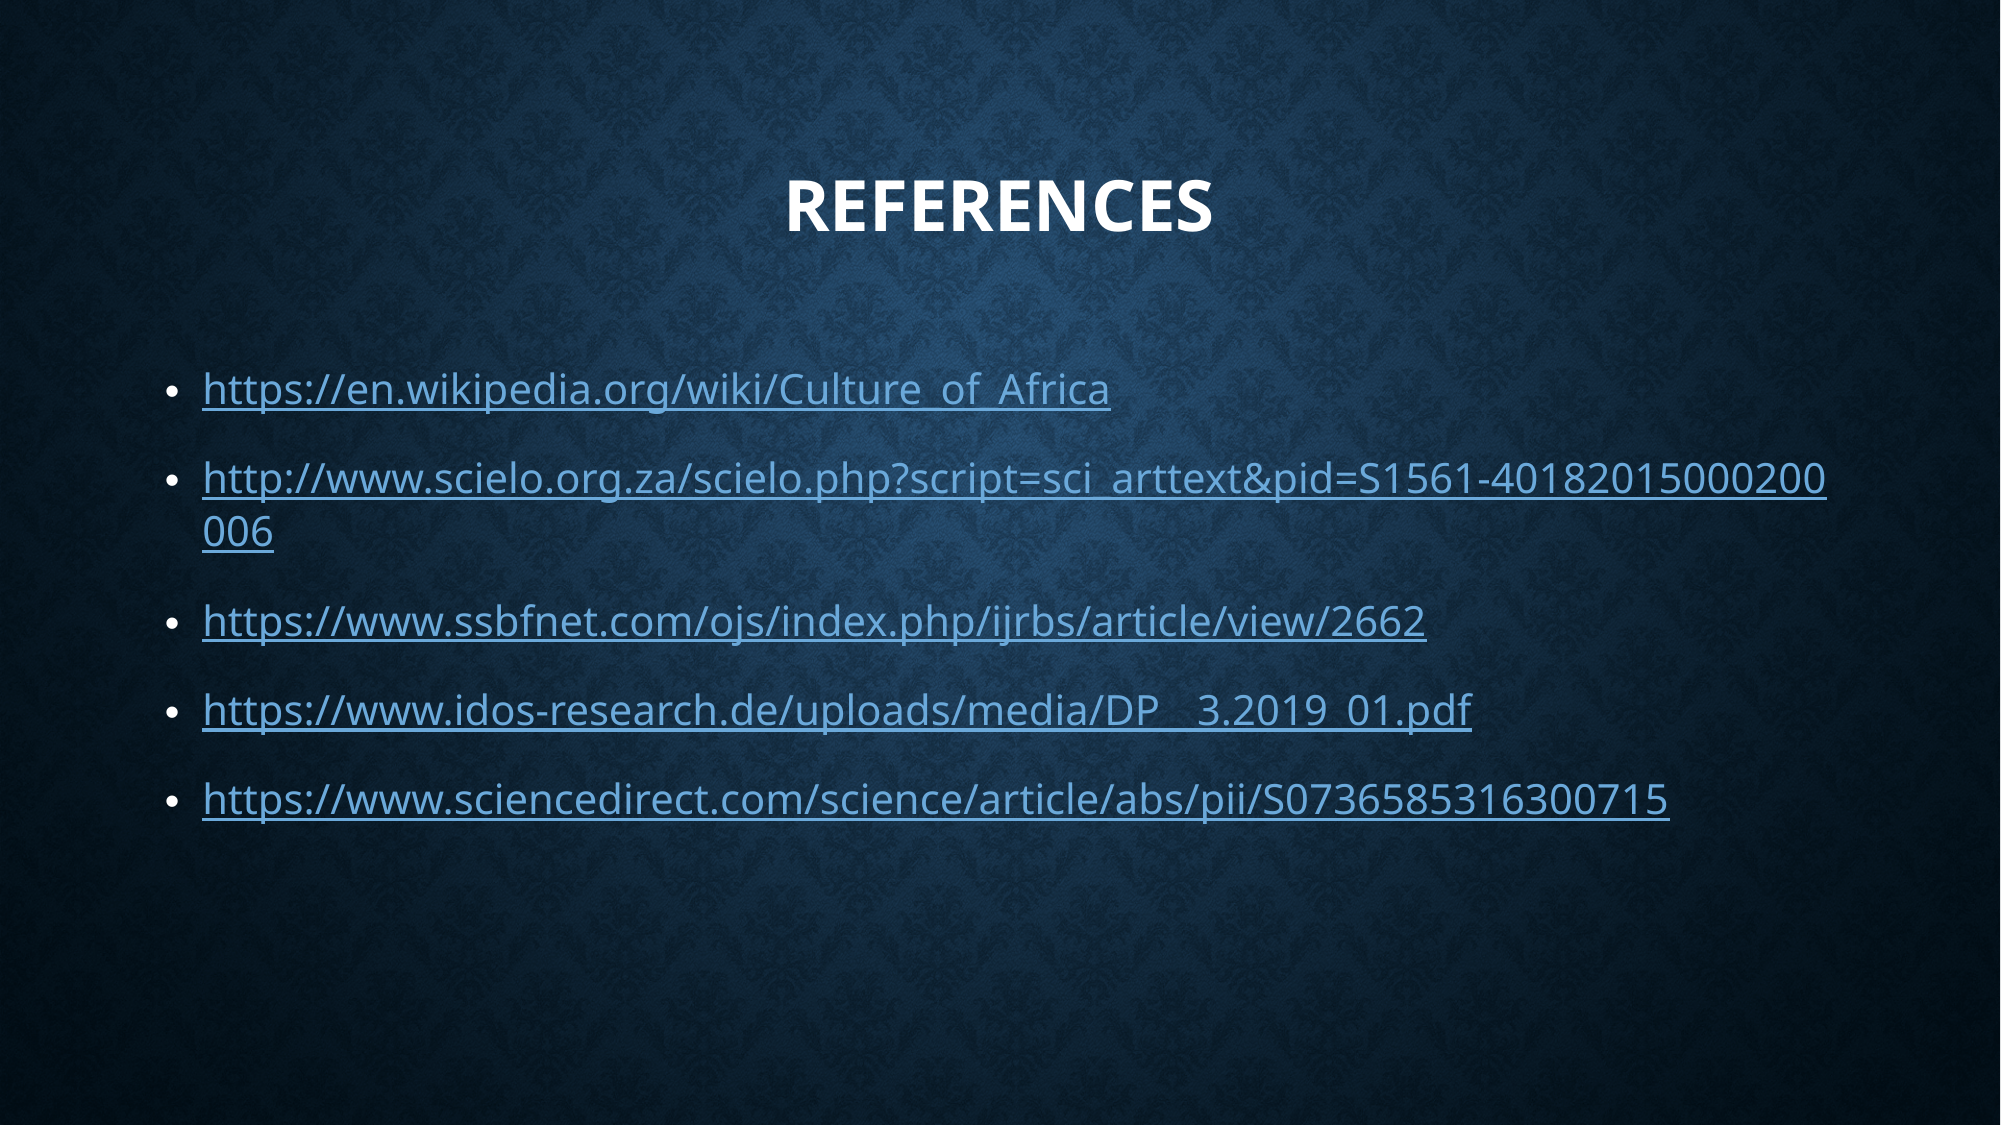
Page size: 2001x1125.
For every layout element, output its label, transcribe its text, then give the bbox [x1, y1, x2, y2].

list https://en.wikipedia.org/wiki/Culture_of_Africa http://www.scielo.org.za/scielo.php?script=sci_arttext&pid=S1561-40182015000200006 https://www.ssbfnet.com/ojs/index.php/ijrbs/article/view/2662 https://www.idos-research.de/uploads/media/DP__3.2019_01.pdf https://www.sciencedirect.com/science/article/abs/pii/S0736585316300715 [149, 343, 1849, 950]
title REFERENCES [149, 99, 1849, 318]
